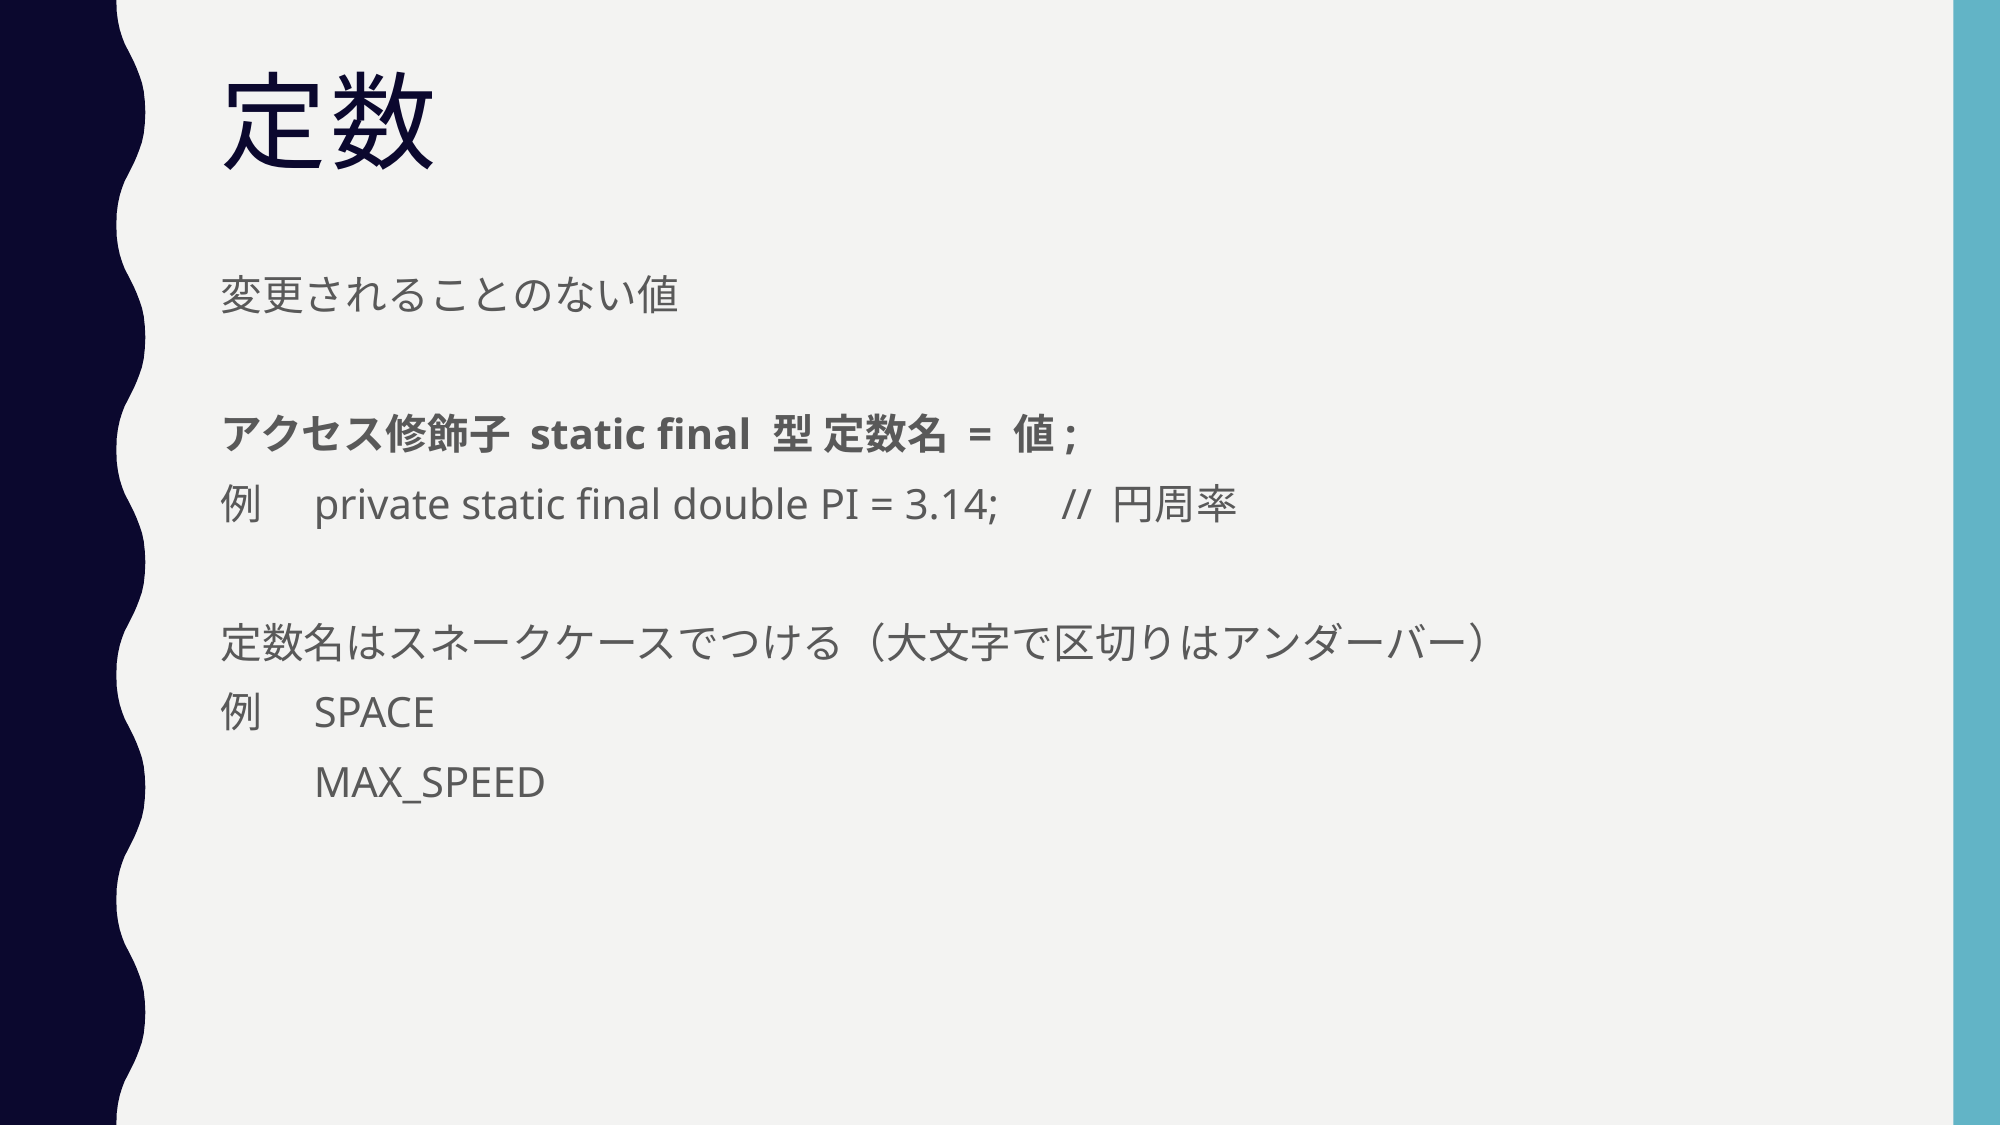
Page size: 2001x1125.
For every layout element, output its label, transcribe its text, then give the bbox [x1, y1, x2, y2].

title 定数 [205, 62, 1875, 221]
list 変更されることのない値 アクセス修飾子 static final 型 定数名 = 値; 例 private static final double PI = 3.14; // 円周率 定数名はスネークケースでつける（大文字で区切りはアンダーバー） 例 SPACE MAX_SPEED [205, 256, 1875, 965]
